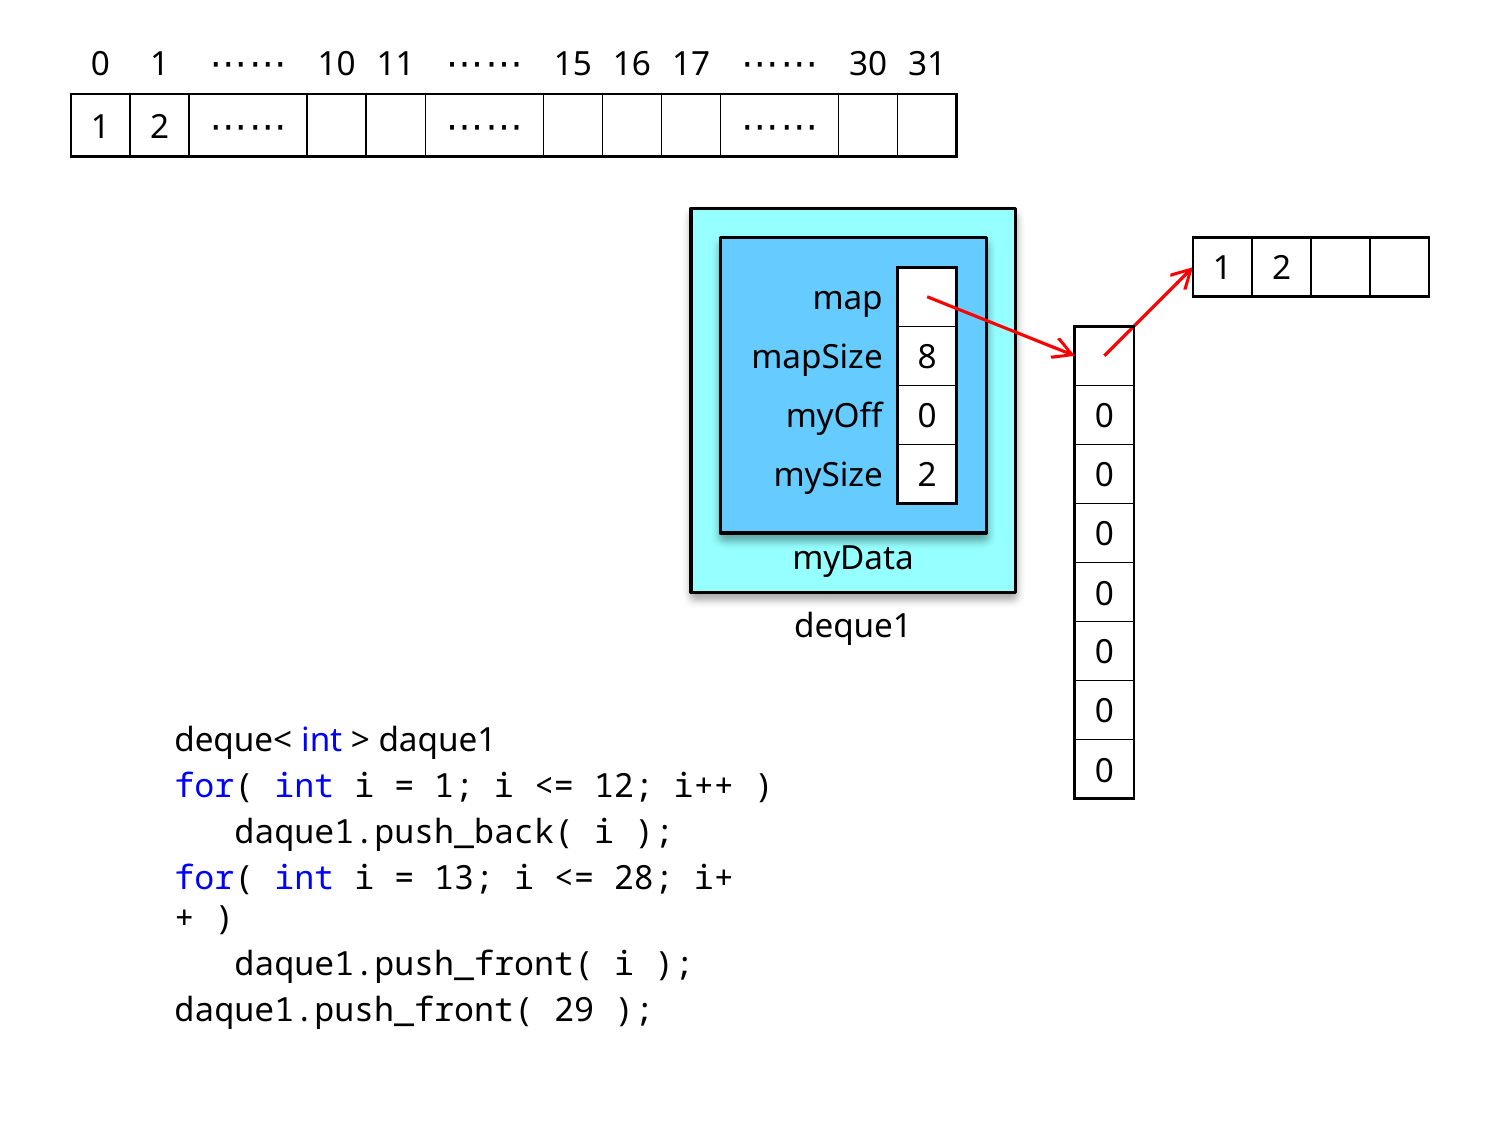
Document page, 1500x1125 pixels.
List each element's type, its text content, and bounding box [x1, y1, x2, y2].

table_header [899, 269, 955, 326]
table_cell 8 [899, 327, 955, 385]
table_header [1076, 328, 1133, 385]
table_header 11 [366, 31, 425, 93]
table_header 2 [1253, 239, 1310, 295]
text_box [720, 237, 987, 320]
table_cell 0 [1076, 681, 1133, 739]
list deque< int > daque1 for( int i = 1; i <= 12; i++ ) daque1.push_back( i ); for( int i = 13; i <= 28; i++ ) daque1.push_front( i ); daque1.push_front( 29 ); [159, 710, 809, 1065]
table_header 17 [661, 31, 720, 93]
table_header [1312, 239, 1369, 295]
table_cell [898, 95, 955, 155]
text_box [720, 310, 987, 533]
table_cell 0 [1076, 622, 1133, 680]
table_cell [308, 95, 365, 155]
text_box deque1 [749, 592, 957, 652]
table_cell 0 [1076, 504, 1133, 562]
table_cell [662, 95, 720, 155]
table_cell myOff [720, 385, 896, 444]
text_box [927, 296, 1075, 359]
table_cell [544, 95, 602, 155]
text_box [1135, 267, 1192, 326]
table_cell [839, 95, 897, 155]
table_header map [720, 267, 896, 326]
table_header 0 [71, 31, 130, 93]
table_cell 0 [1076, 386, 1133, 444]
table_cell 0 [899, 386, 955, 444]
table_header 30 [839, 31, 898, 93]
table_header ⋯⋯ [720, 31, 839, 93]
table_cell 2 [899, 445, 955, 502]
table_cell 0 [1076, 740, 1133, 797]
table_cell 2 [131, 95, 188, 155]
table_cell 0 [1076, 563, 1133, 621]
table_cell mapSize [720, 326, 896, 385]
table_header 15 [543, 31, 602, 93]
table_header ⋯⋯ [189, 31, 307, 93]
table_cell ⋯⋯ [190, 95, 306, 155]
table_header 1 [1194, 239, 1251, 295]
table_header [1371, 239, 1428, 295]
table_cell ⋯⋯ [426, 95, 543, 155]
table_cell mySize [720, 444, 896, 503]
table_header 1 [130, 31, 189, 93]
table_cell 1 [72, 95, 129, 155]
table_cell 0 [1076, 445, 1133, 503]
table_header ⋯⋯ [425, 31, 543, 93]
table_cell ⋯⋯ [721, 95, 838, 155]
table_cell [367, 95, 425, 155]
table_header 31 [898, 31, 957, 93]
text_box [690, 208, 1016, 593]
text_box myData [779, 532, 927, 592]
table_header 16 [602, 31, 661, 93]
table_header 10 [307, 31, 366, 93]
table_cell [603, 95, 661, 155]
